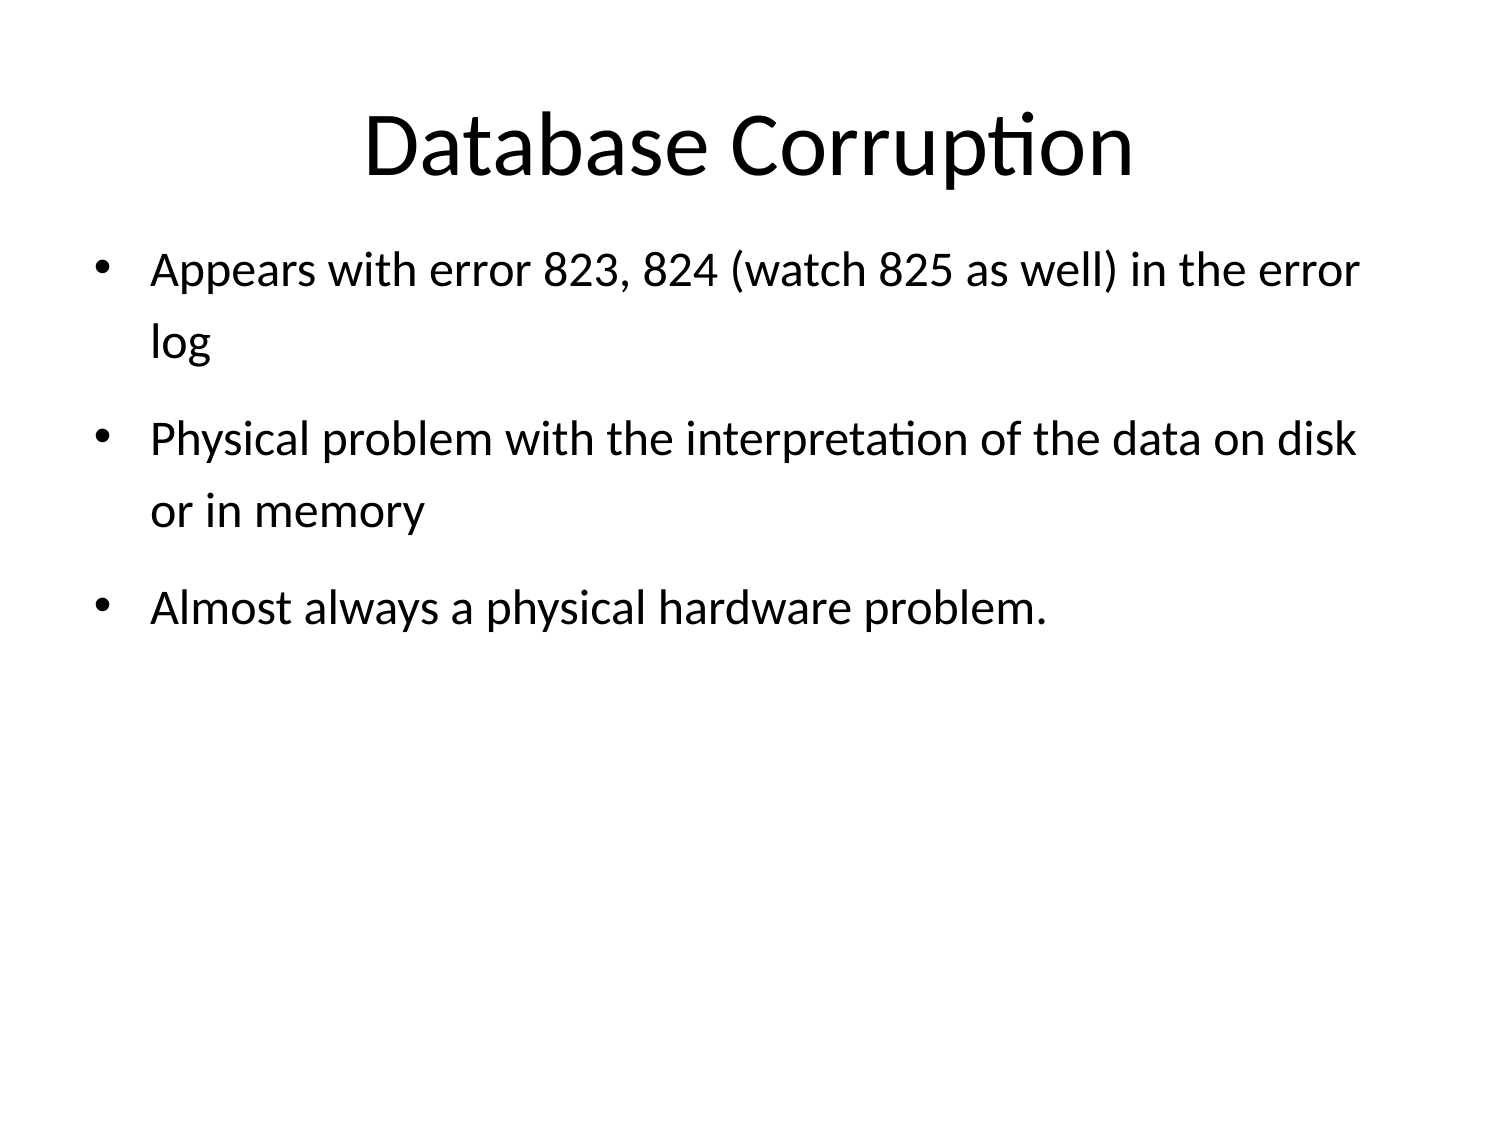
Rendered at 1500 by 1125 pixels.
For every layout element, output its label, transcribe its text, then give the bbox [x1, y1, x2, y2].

list Appears with error 823, 824 (watch 825 as well) in the error log Physical problem with the interpretation of the data on disk or in memory Almost always a physical hardware problem. [75, 217, 1425, 939]
title Database Corruption [75, 45, 1425, 217]
